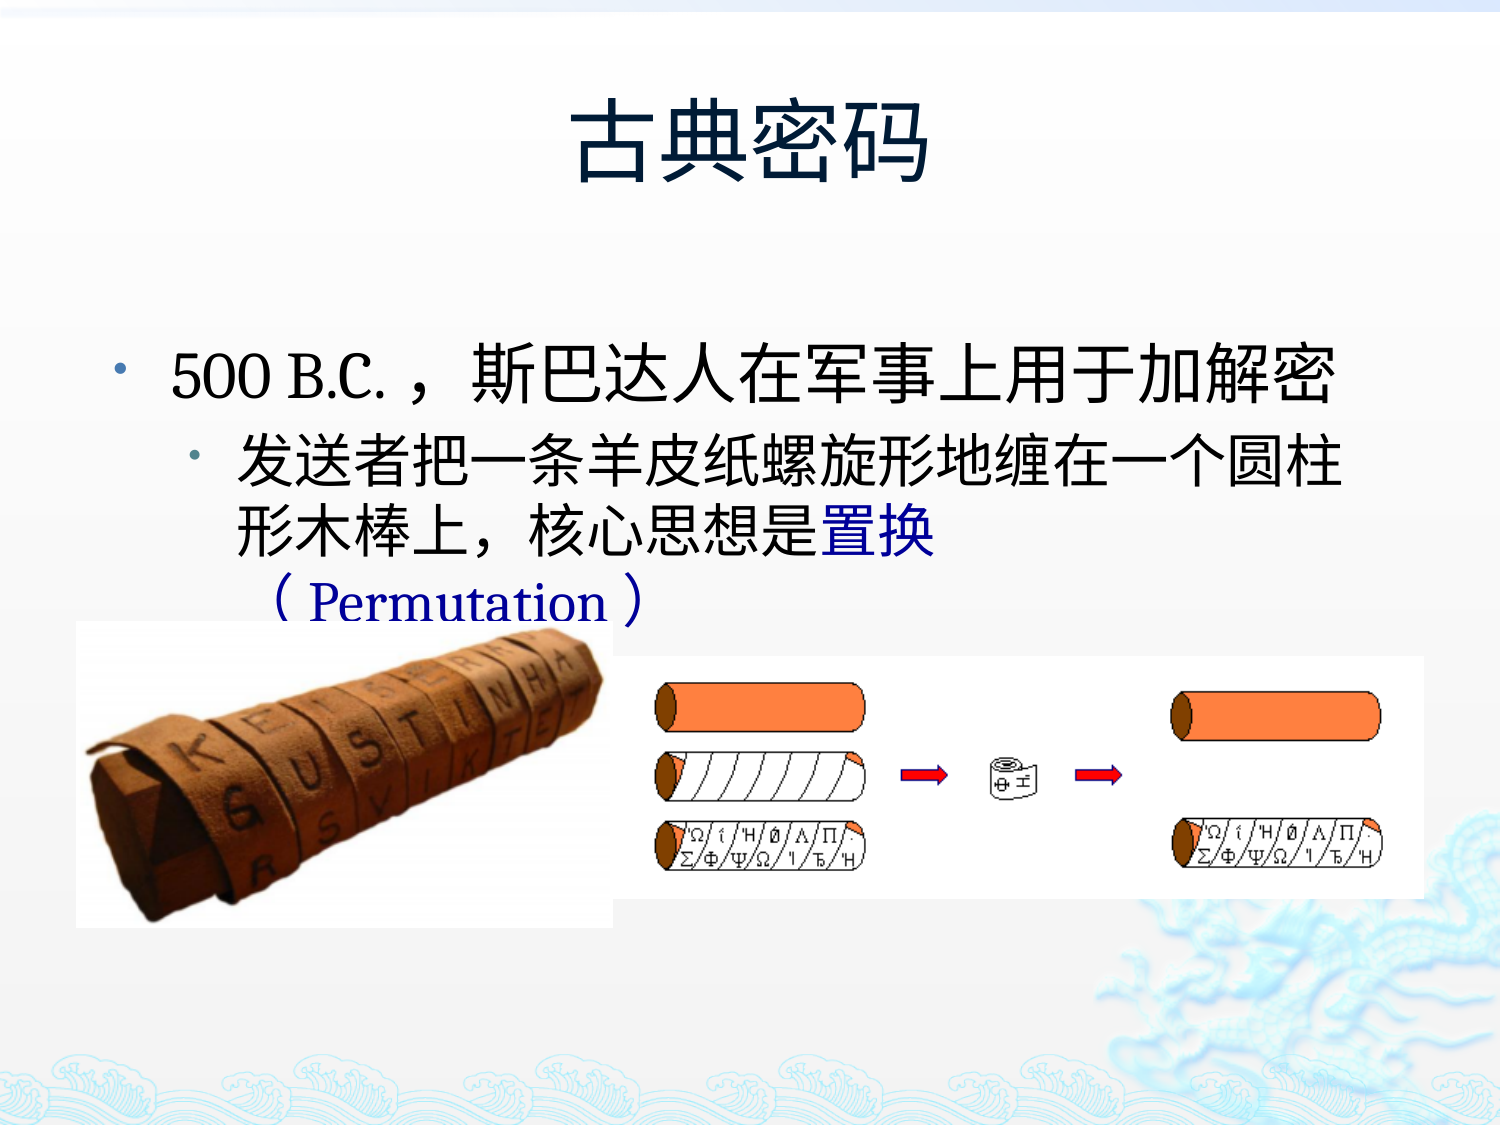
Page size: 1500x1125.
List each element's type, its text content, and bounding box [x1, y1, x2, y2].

list 500 B.C.，斯巴达人在军事上用于加解密 发送者把一条羊皮纸螺旋形地缠在一个圆柱形木棒上，核心思想是置换（Permutation） [99, 324, 1388, 588]
title 古典密码 [75, 45, 1425, 233]
picture [76, 620, 1424, 929]
